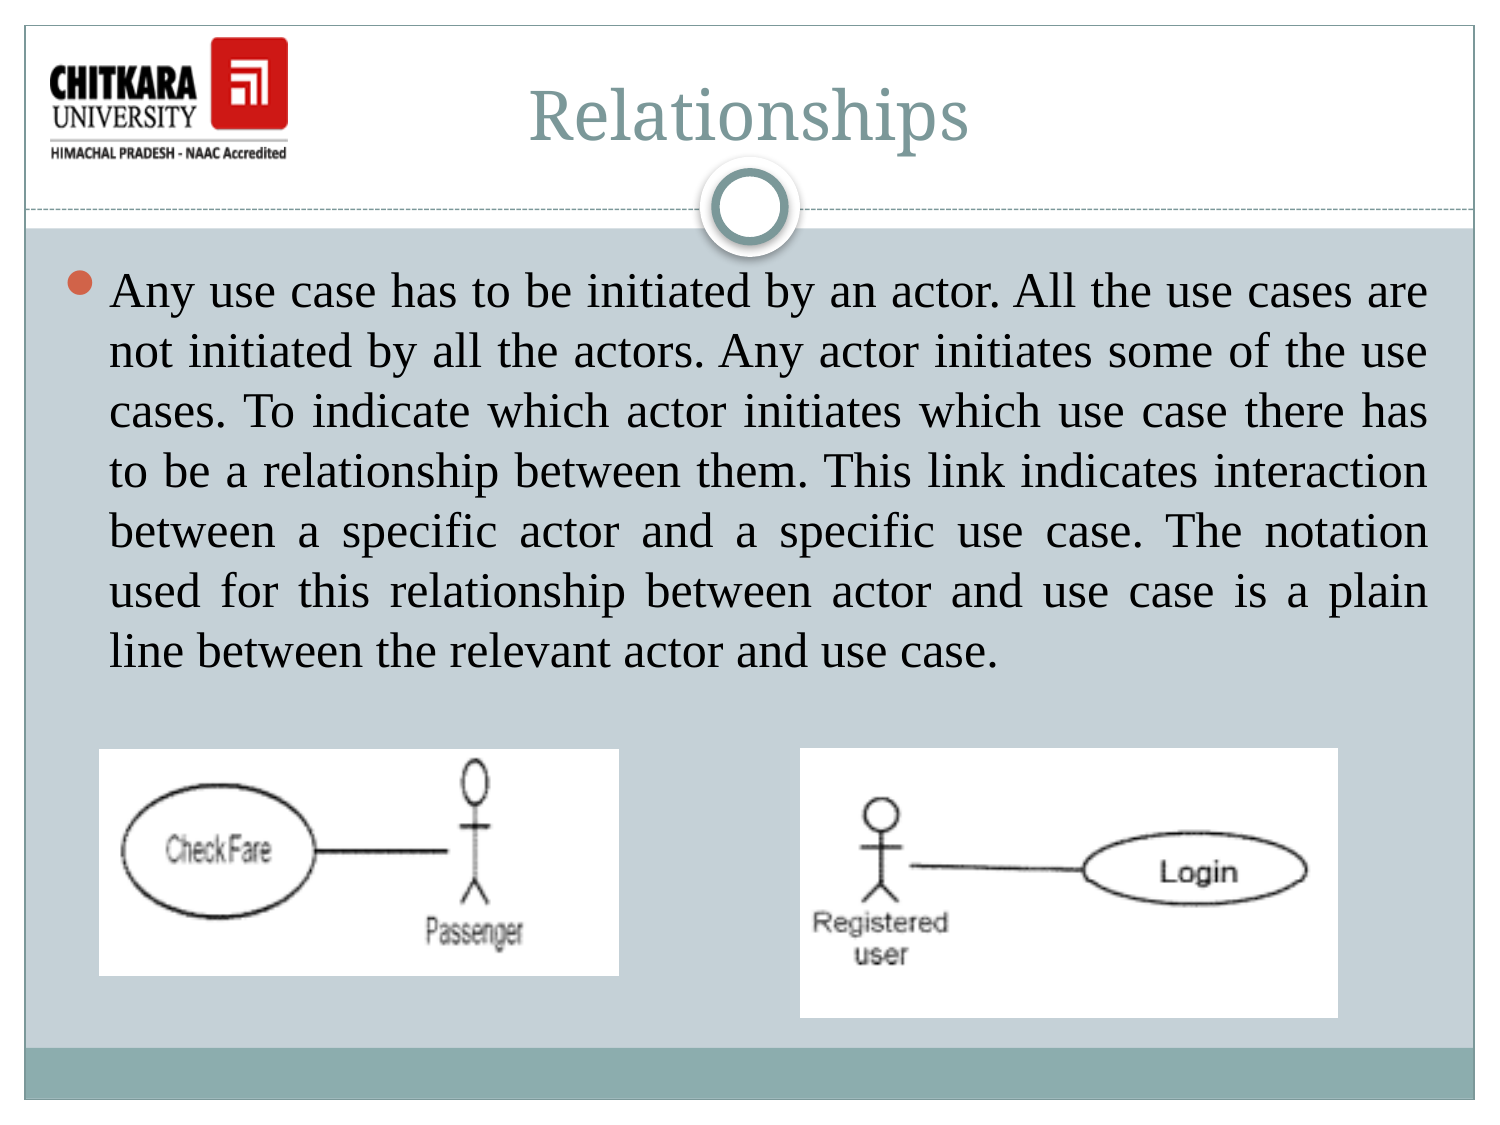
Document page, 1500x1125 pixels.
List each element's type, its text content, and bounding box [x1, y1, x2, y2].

picture [49, 37, 288, 163]
title Relationships [289, 37, 1450, 162]
picture [99, 749, 619, 976]
list Any use case has to be initiated by an actor. All the use cases are not initiated by all the actors. Any actor initiates some of the use cases. To indicate which actor initiates which use case there has to be a relationship between them. This link indicates interaction between a specific actor and a specific use case. The notation used for this relationship between actor and use case is a plain line between the relevant actor and use case. [49, 250, 1445, 1001]
picture [799, 748, 1338, 1018]
